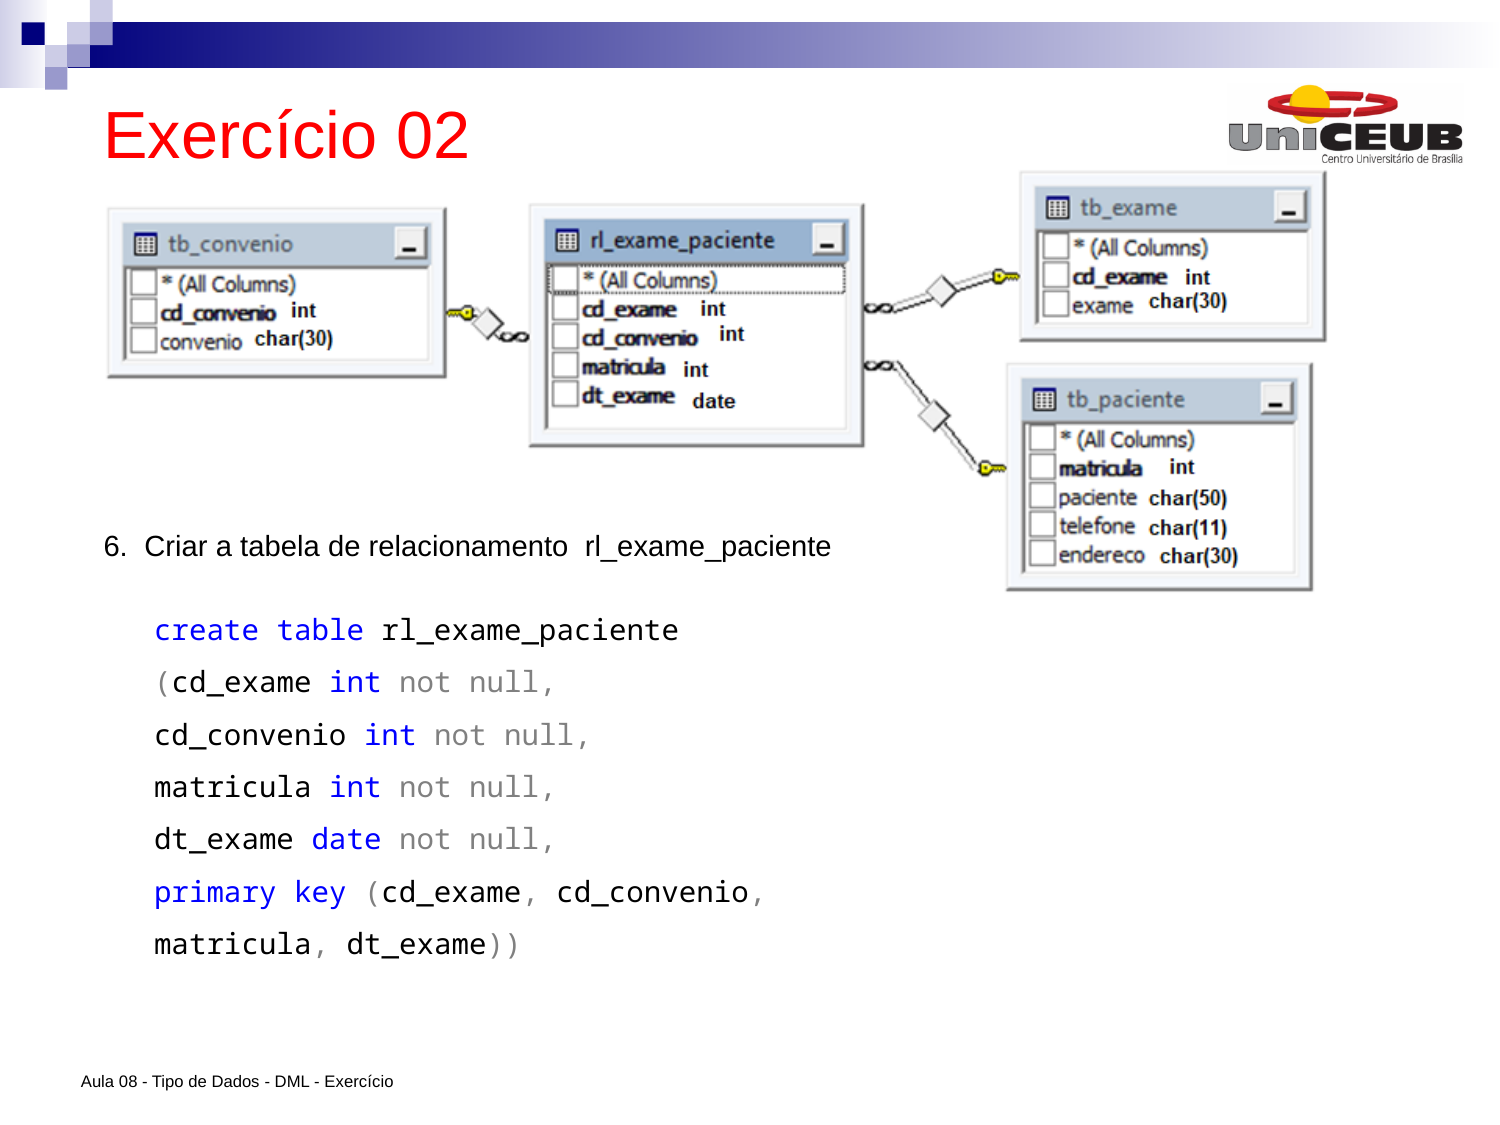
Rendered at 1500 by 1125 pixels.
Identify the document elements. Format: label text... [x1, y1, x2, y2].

picture [96, 83, 1464, 601]
title Exercício 02 [88, 83, 1164, 180]
text_box create table rl_exame_paciente (cd_exame int not null, cd_convenio int not null, matricula int not null, dt_exame date not null, primary key (cd_exame, cd_convenio, matricula, dt_exame)) [139, 610, 890, 969]
footer Aula 08 - Tipo de Dados - DML - Exercício [0, 1023, 475, 1099]
